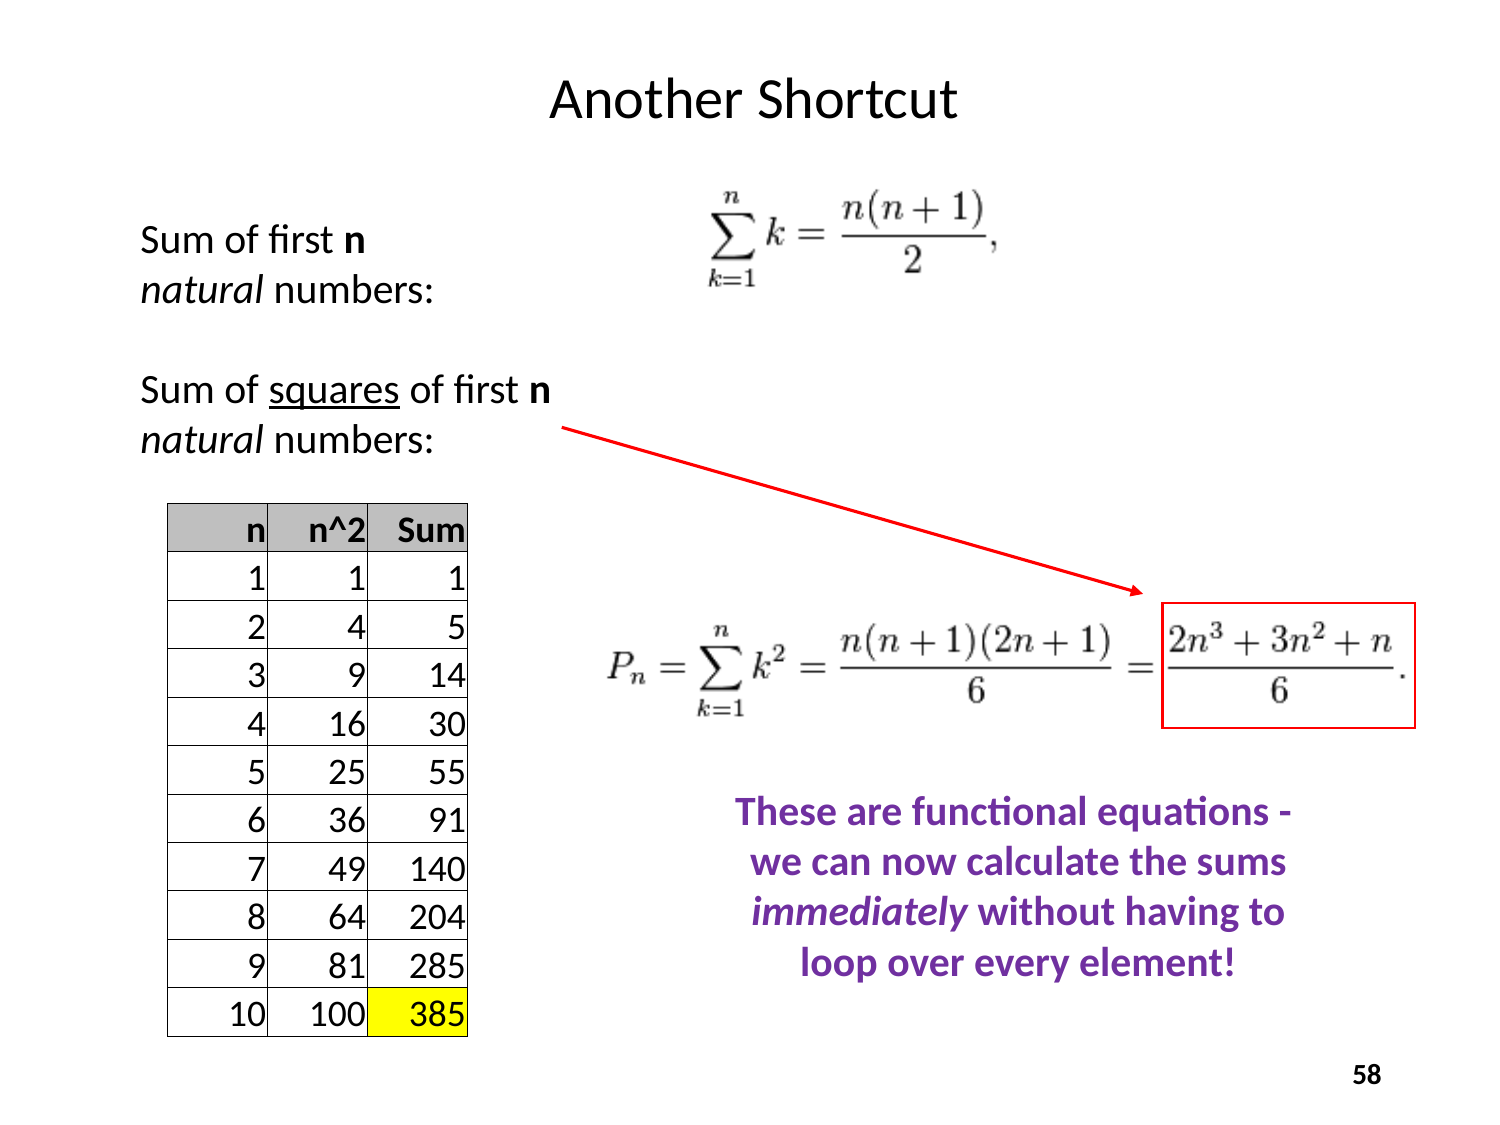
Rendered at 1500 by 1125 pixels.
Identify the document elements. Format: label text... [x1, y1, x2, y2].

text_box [561, 427, 1144, 594]
table_cell 1 [368, 552, 467, 600]
table_cell 36 [268, 795, 367, 842]
table_cell 7 [168, 843, 267, 890]
table_cell 3 [168, 649, 267, 697]
table_cell 1 [168, 552, 267, 600]
table_header n [168, 504, 267, 551]
table_cell 4 [168, 698, 267, 745]
table_cell 8 [168, 891, 267, 939]
table_cell 16 [268, 698, 367, 745]
table_cell 30 [368, 698, 467, 745]
table_cell 5 [168, 746, 267, 794]
table_cell 9 [168, 940, 267, 987]
table_cell 140 [368, 843, 467, 890]
table_cell 2 [168, 601, 267, 648]
text_box Another Shortcut [406, 52, 1103, 138]
table_cell 1 [268, 552, 367, 600]
slide_number 58 [1059, 1042, 1397, 1103]
table_cell 285 [368, 940, 467, 987]
table_cell 5 [368, 601, 467, 648]
text_box Sum of first n natural numbers: [125, 204, 644, 320]
picture [704, 174, 1032, 295]
table_cell 55 [368, 746, 467, 794]
table_cell 6 [168, 795, 267, 842]
table_cell 81 [268, 940, 367, 987]
table_header n^2 [268, 504, 367, 551]
text_box Sum of squares of first n natural numbers: [125, 354, 644, 470]
table_cell 10 [168, 988, 267, 1036]
table_cell 14 [368, 649, 467, 697]
table_cell 25 [268, 746, 367, 794]
table_cell 91 [368, 795, 467, 842]
table_cell 4 [268, 601, 367, 648]
table_cell 49 [268, 843, 367, 890]
text_box These are functional equations - we can now calculate the sums immediately without having to loop over every element! [704, 776, 1333, 992]
table_cell 385 [368, 988, 467, 1036]
table_cell 100 [268, 988, 367, 1036]
table_cell 64 [268, 891, 367, 939]
picture [585, 603, 1447, 729]
table_cell 9 [268, 649, 367, 697]
table_header Sum [368, 504, 467, 551]
table_cell 204 [368, 891, 467, 939]
